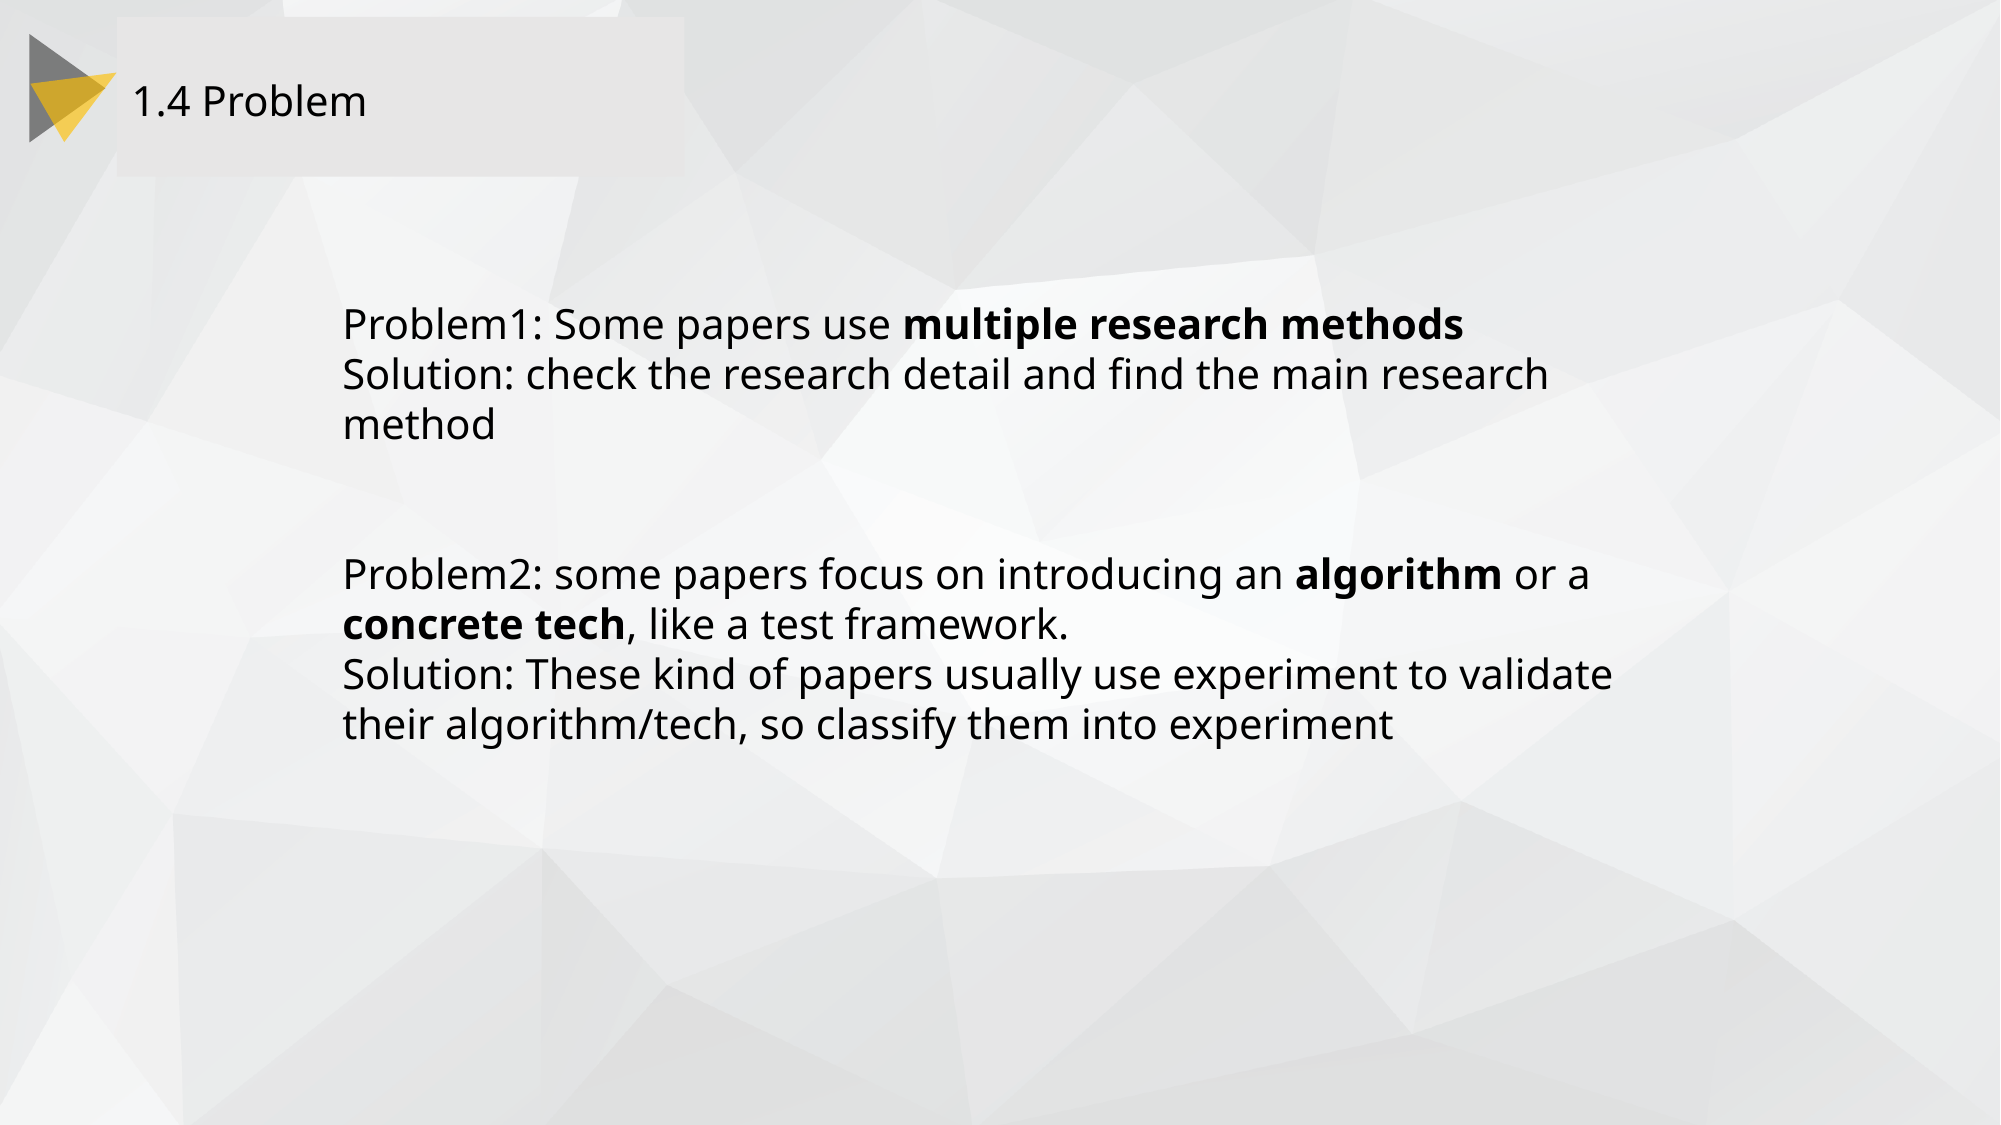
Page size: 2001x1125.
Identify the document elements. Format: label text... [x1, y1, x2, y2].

text_box Problem1: Some papers use multiple research methods Solution: check the research detail and find the main research method Problem2: some papers focus on introducing an algorithm or a concrete tech, like a test framework. Solution: These kind of papers usually use experiment to validate their algorithm/tech, so classify them into experiment [327, 290, 1664, 756]
text_box 1.4 Problem [116, 16, 685, 177]
picture [0, 0, 2000, 1125]
